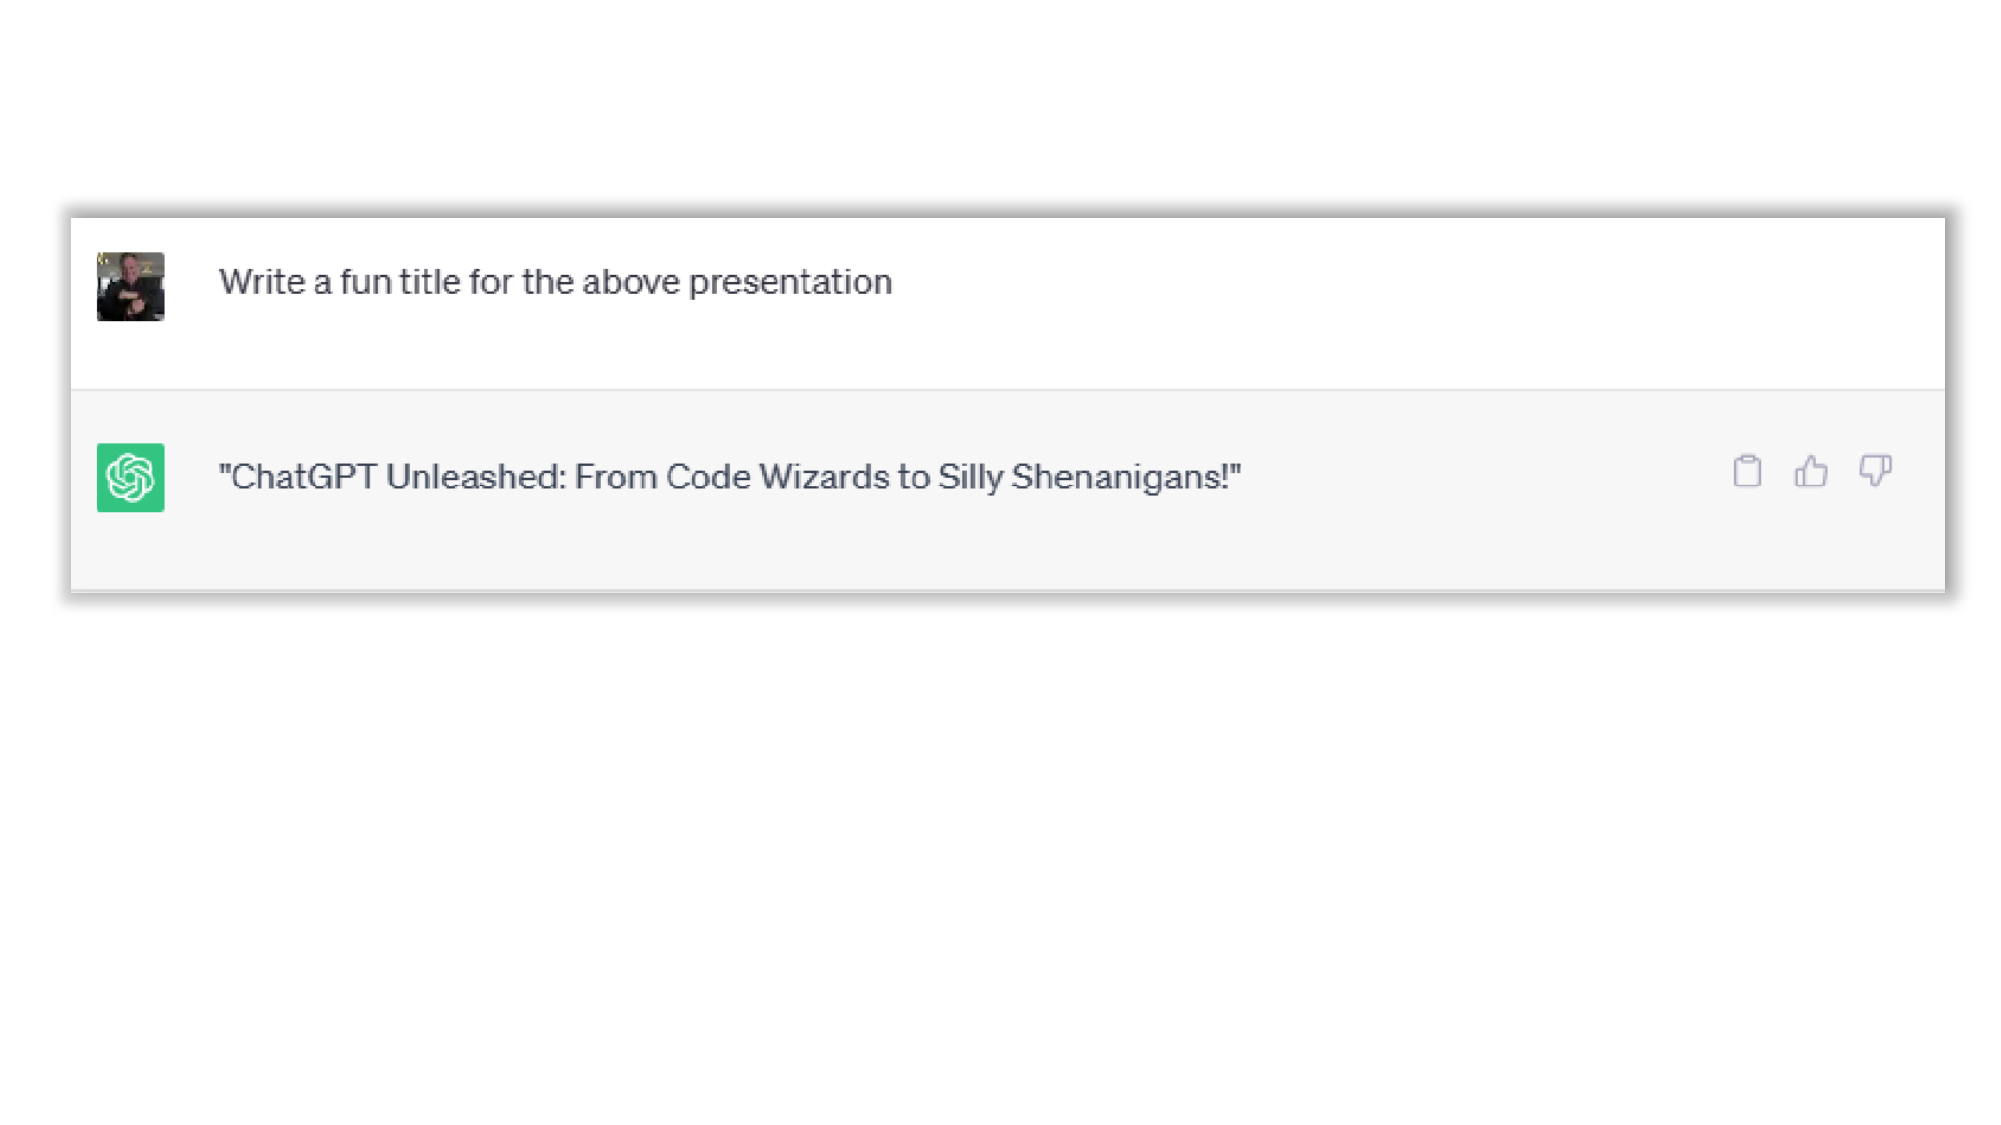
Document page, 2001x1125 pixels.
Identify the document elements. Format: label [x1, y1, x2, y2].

picture [71, 218, 1945, 593]
